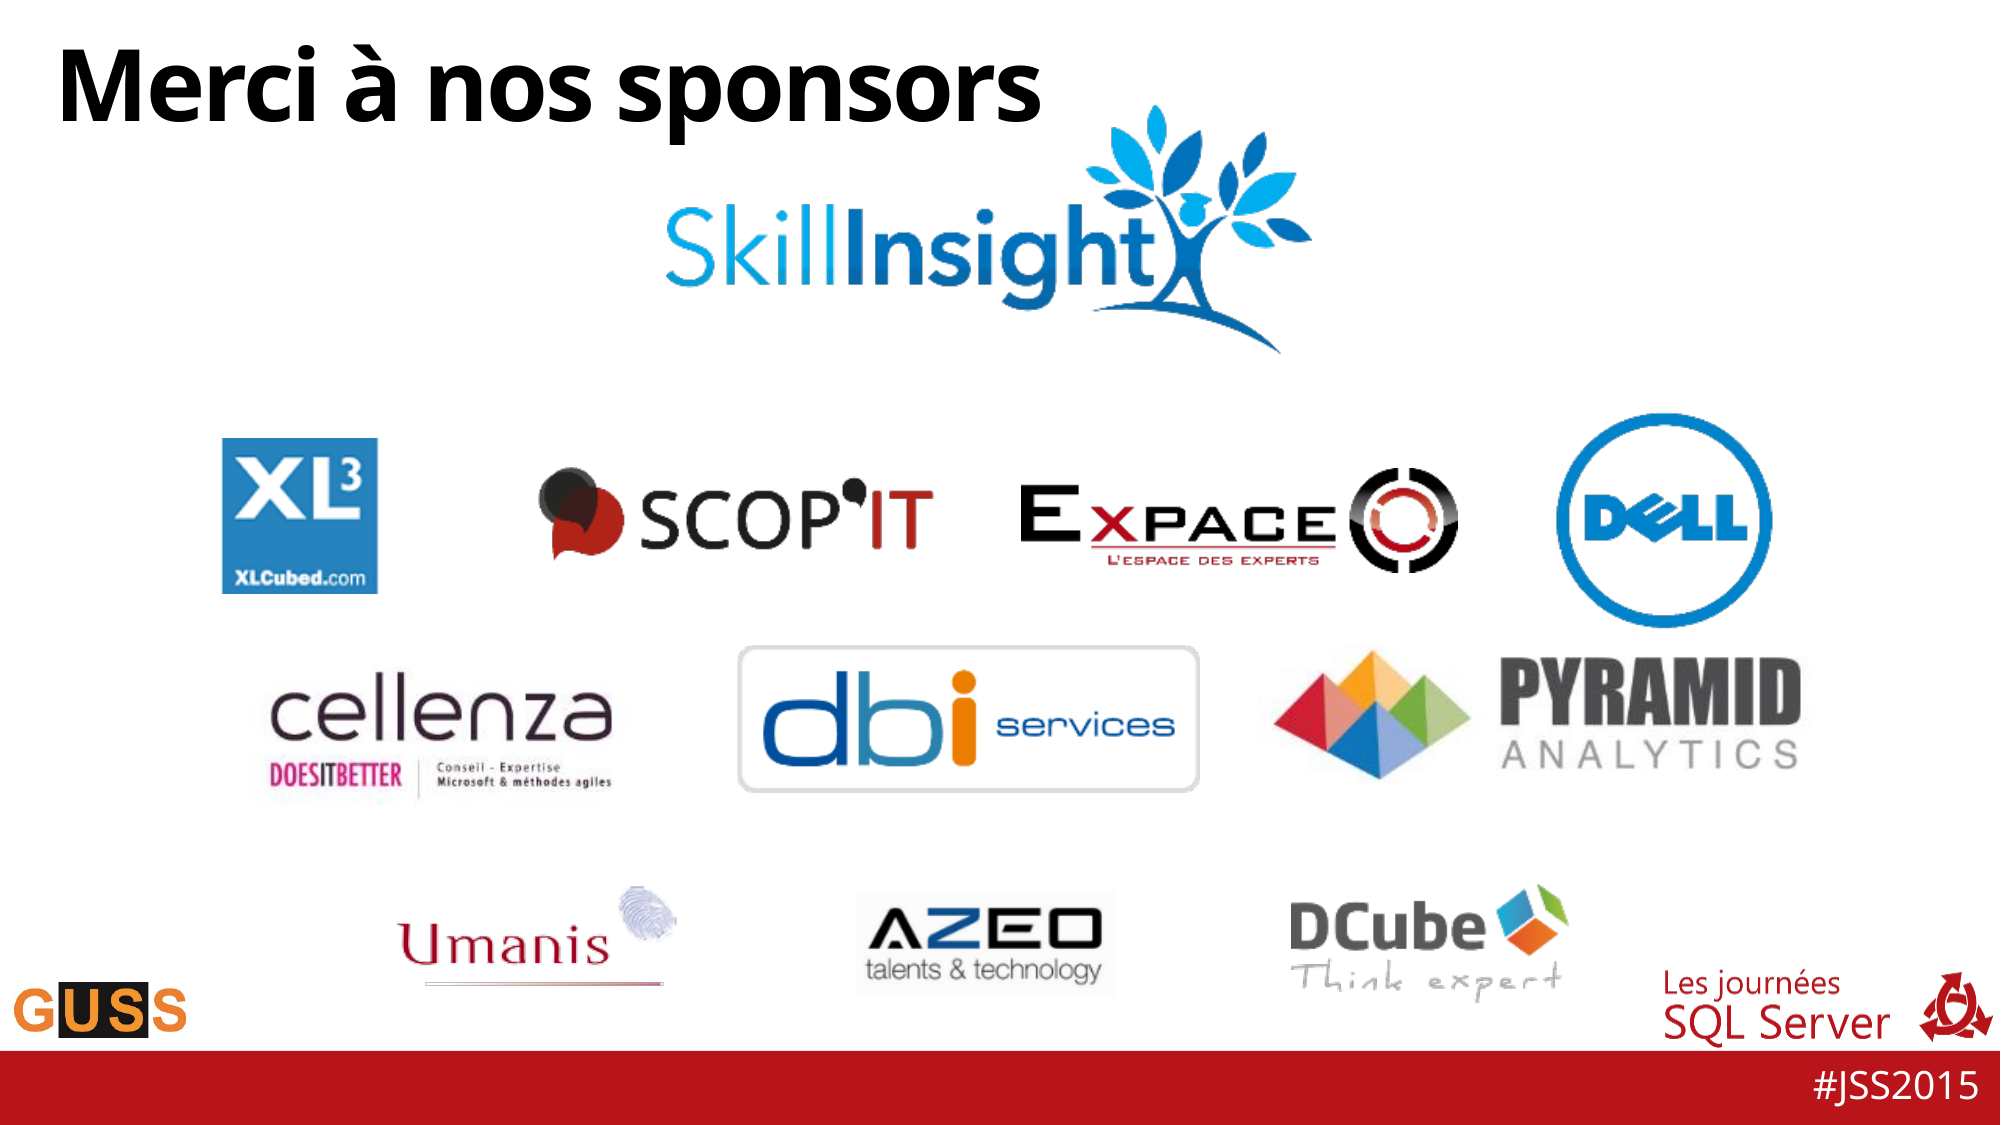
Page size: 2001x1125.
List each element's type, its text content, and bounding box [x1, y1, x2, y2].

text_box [106, 104, 1818, 1003]
picture [14, 982, 186, 1038]
title Merci à nos sponsors [39, 27, 1885, 136]
picture [1657, 943, 2000, 1051]
